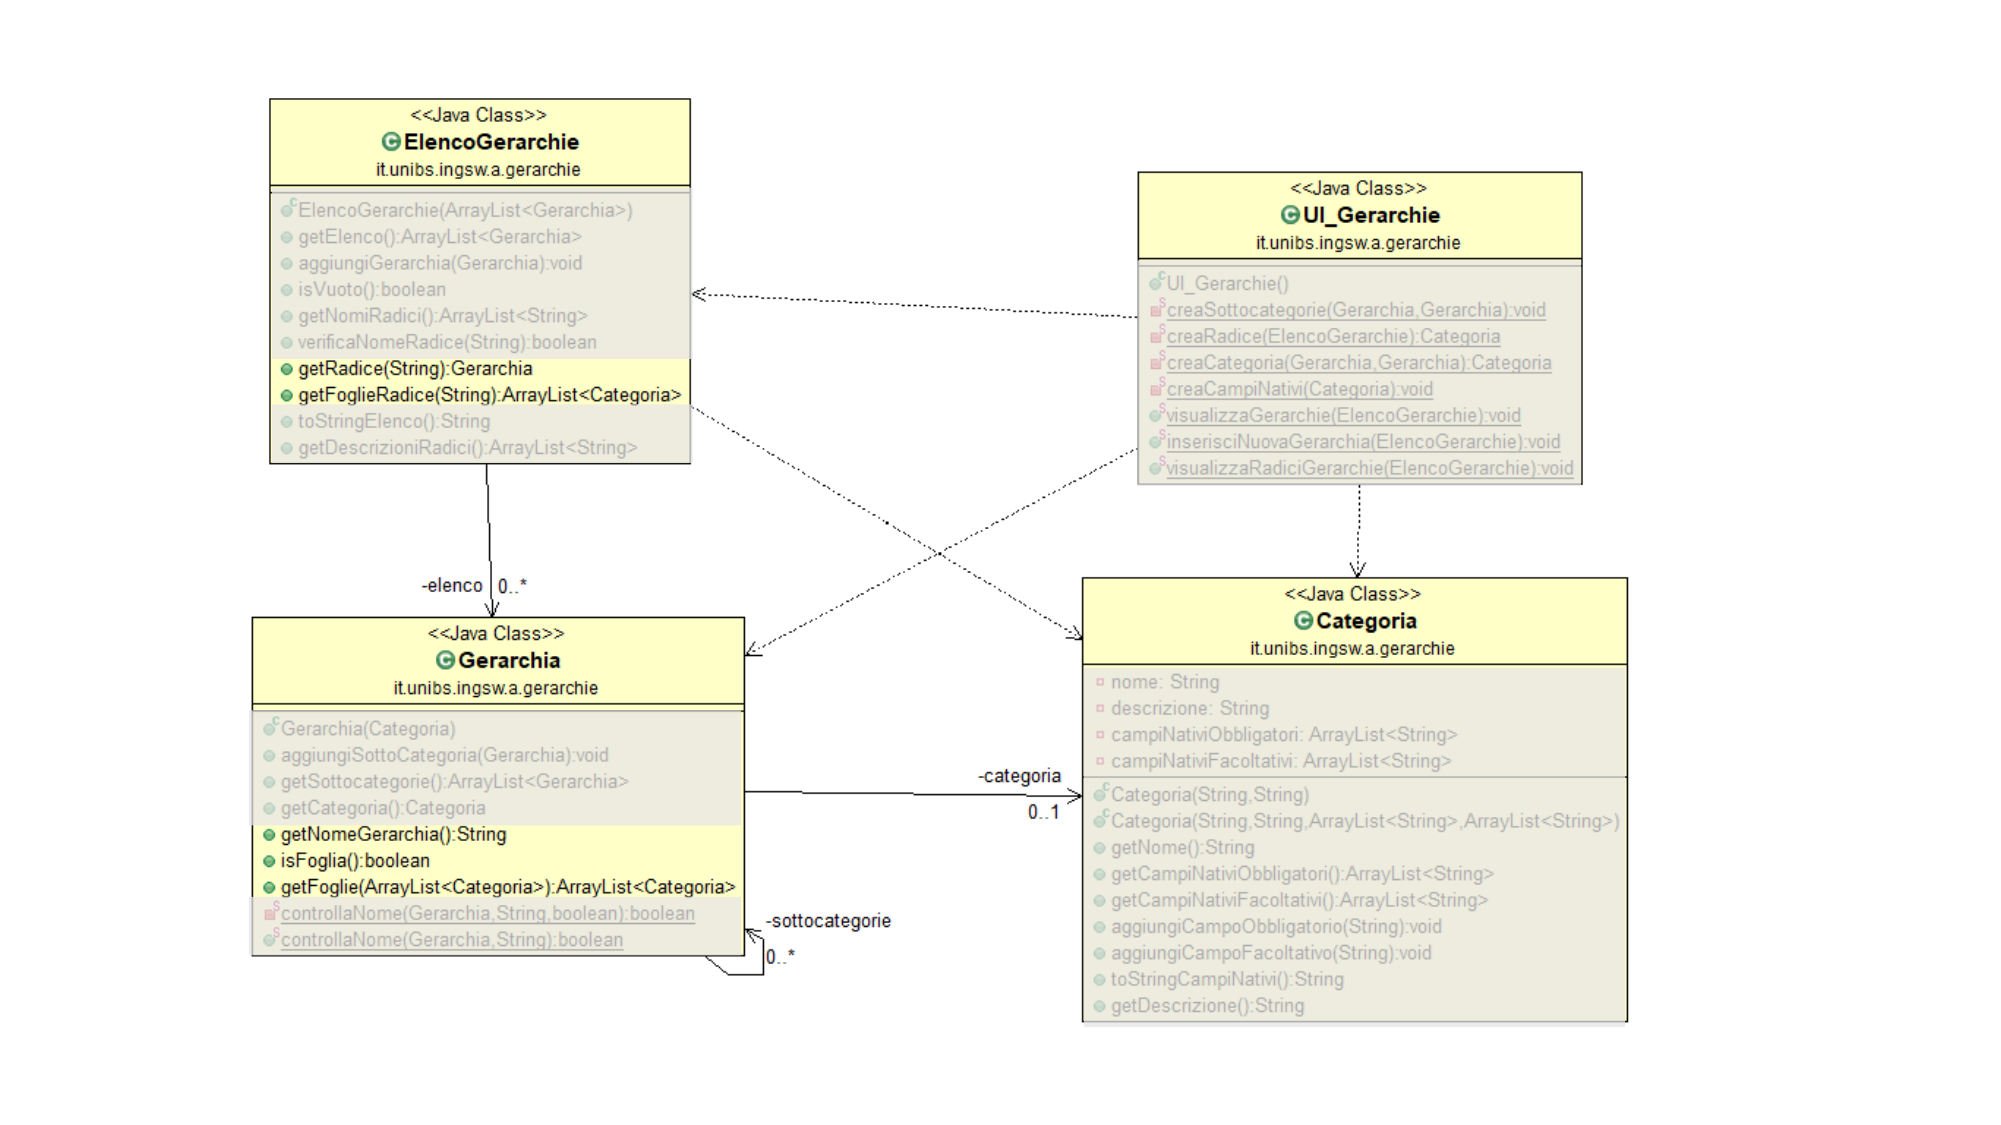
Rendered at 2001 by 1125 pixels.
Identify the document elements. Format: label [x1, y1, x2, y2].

picture [123, 97, 1788, 1028]
